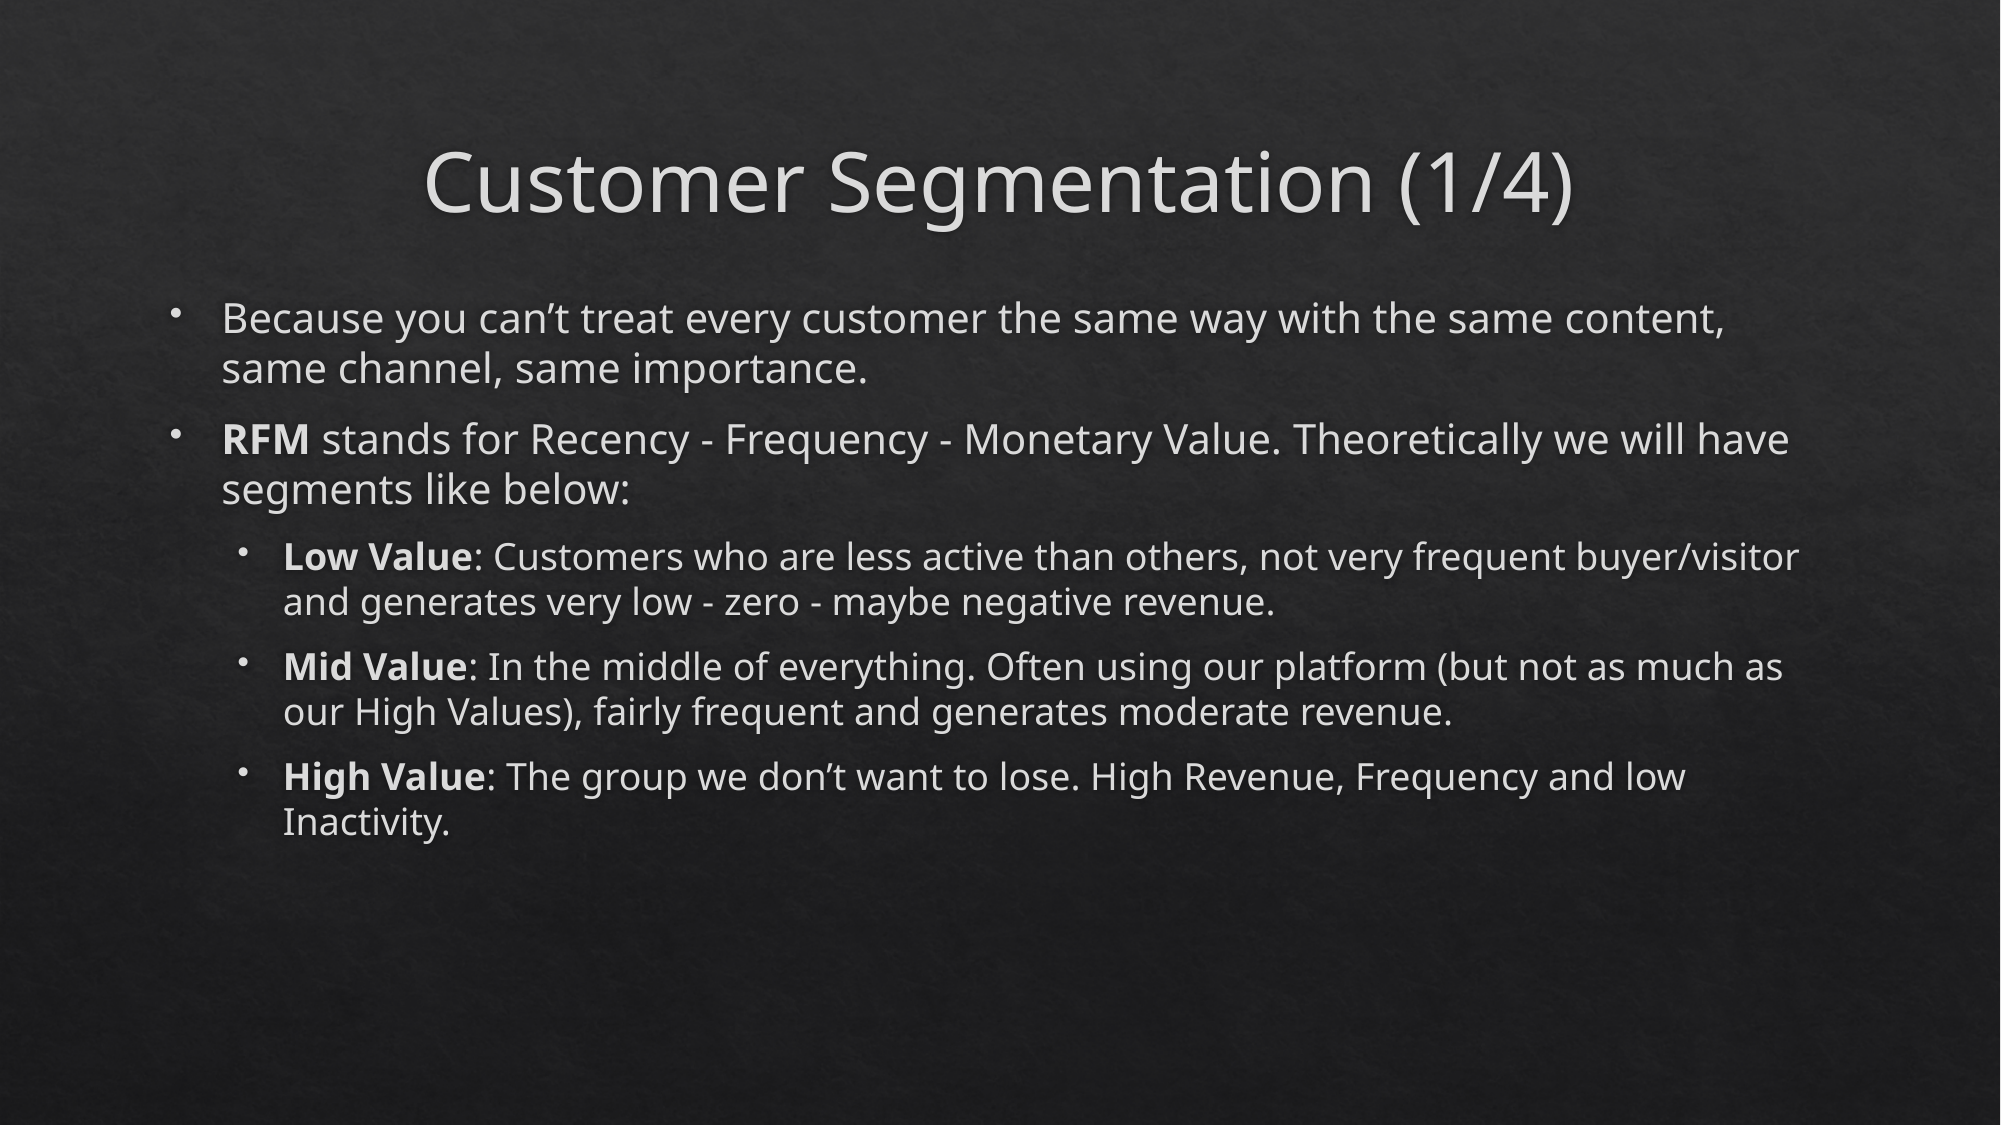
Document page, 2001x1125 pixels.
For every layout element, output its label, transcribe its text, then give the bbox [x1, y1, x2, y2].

list Because you can’t treat every customer the same way with the same content, same channel, same importance. RFM stands for Recency - Frequency - Monetary Value. Theoretically we will have segments like below: Low Value: Customers who are less active than others, not very frequent buyer/visitor and generates very low - zero - maybe negative revenue. Mid Value: In the middle of everything. Often using our platform (but not as much as our High Values), fairly frequent and generates moderate revenue. High Value: The group we don’t want to lose. High Revenue, Frequency and low Inactivity. [149, 284, 1849, 950]
title Customer Segmentation (1/4) [149, 99, 1849, 260]
